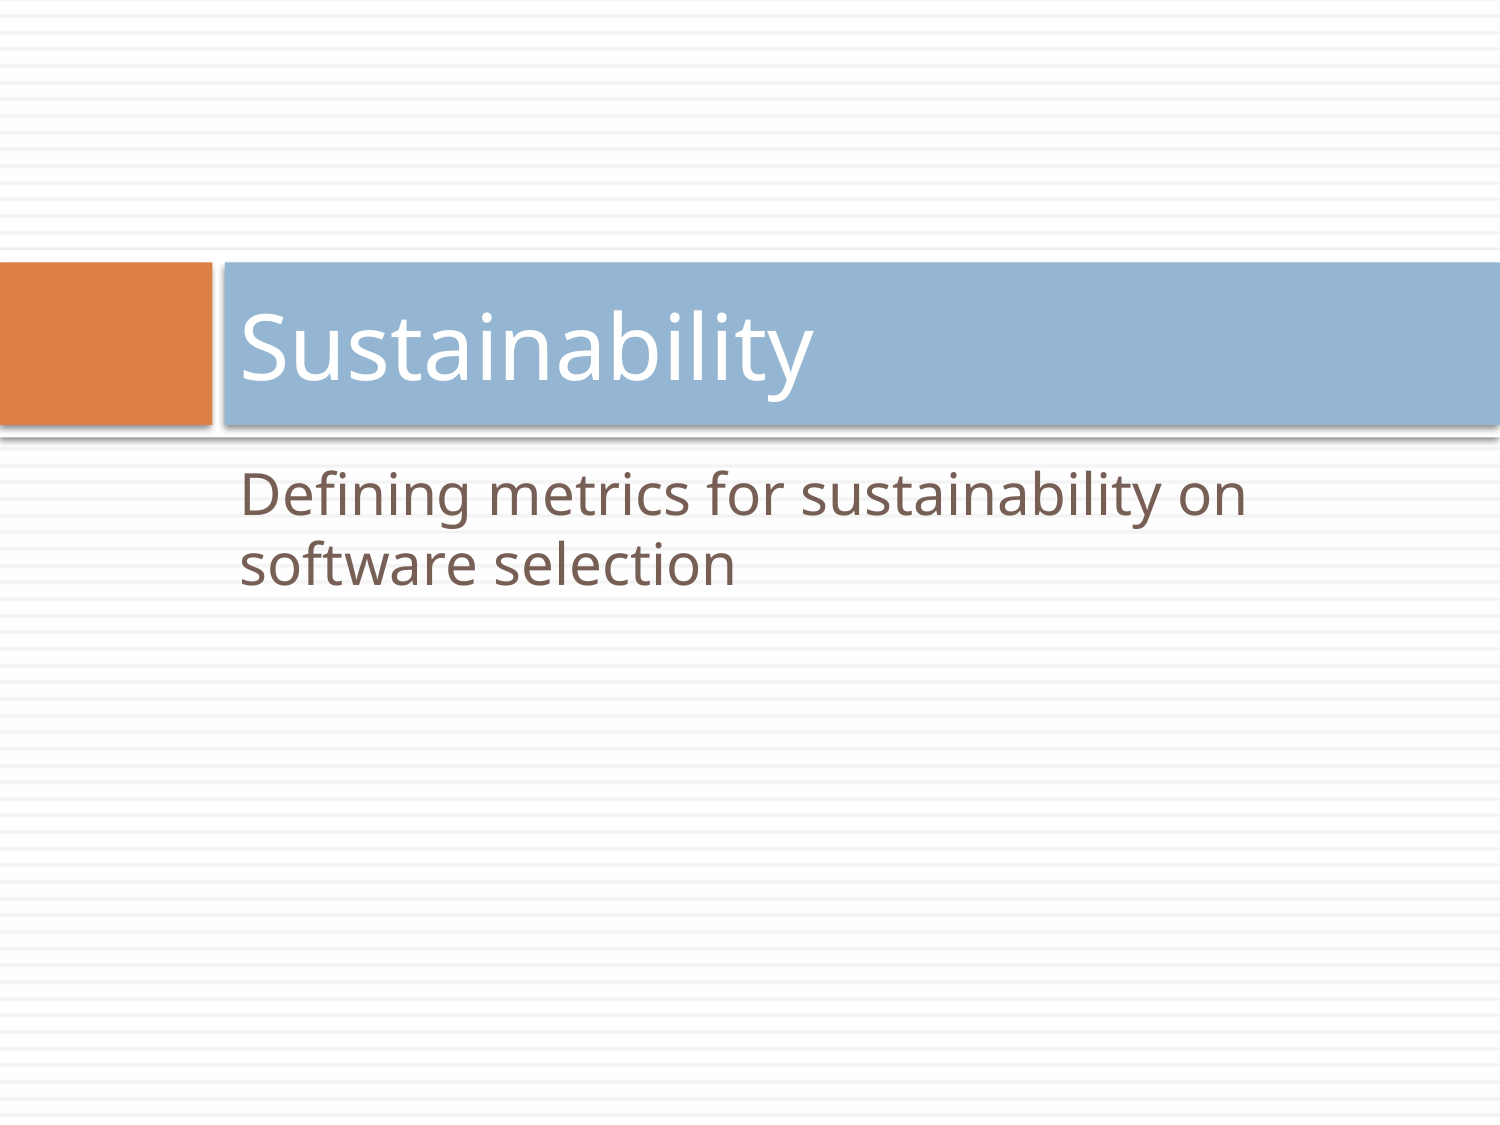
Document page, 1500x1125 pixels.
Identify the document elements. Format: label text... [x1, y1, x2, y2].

title Sustainability [225, 262, 1475, 425]
list Defining metrics for sustainability on software selection [225, 450, 1394, 725]
